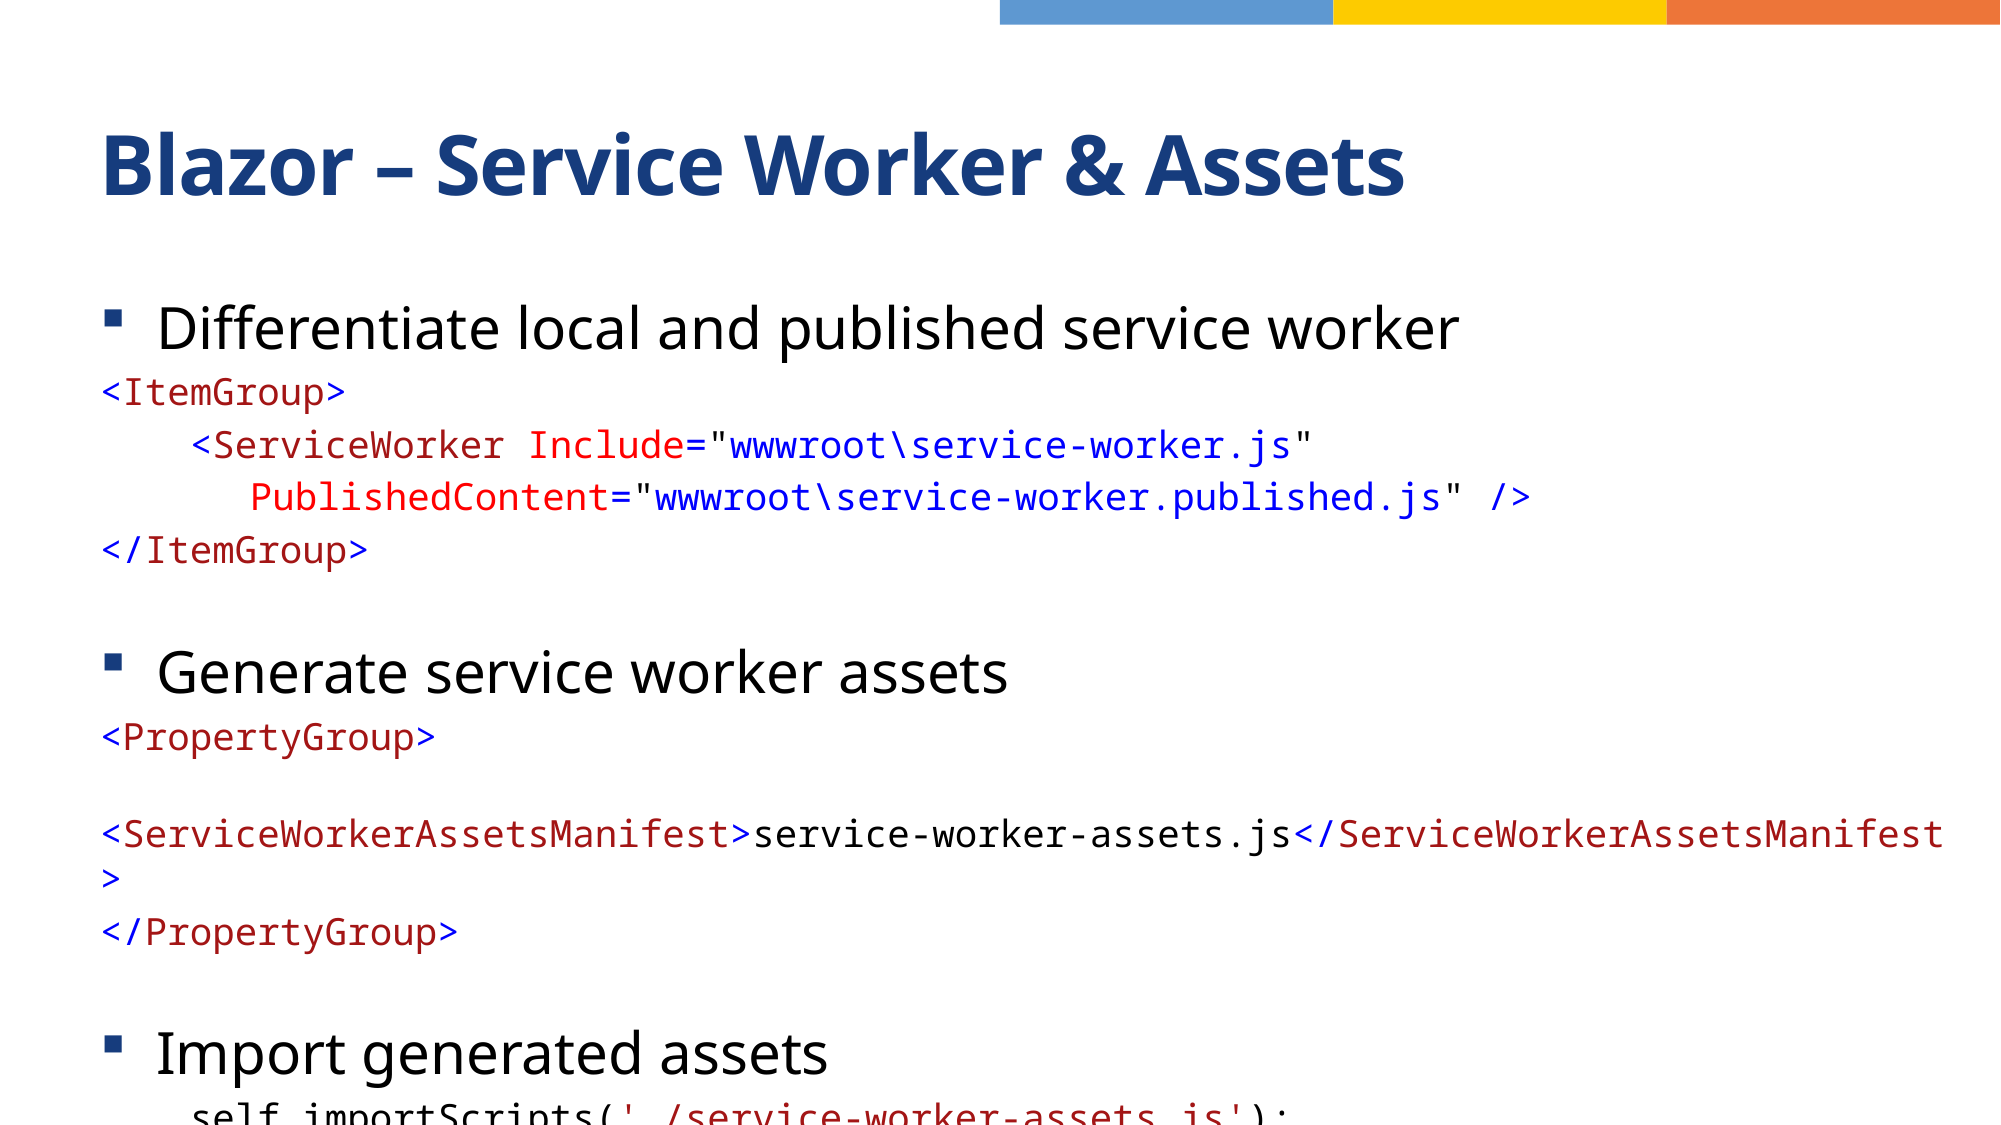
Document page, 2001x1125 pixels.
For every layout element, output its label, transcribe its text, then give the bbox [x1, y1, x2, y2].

title Blazor – Service Worker & Assets [99, 67, 1900, 256]
list Differentiate local and published service worker <ItemGroup> <ServiceWorker Include="wwwroot\service-worker.js" PublishedContent="wwwroot\service-worker.published.js" /> </ItemGroup> Generate service worker assets <PropertyGroup> <ServiceWorkerAssetsManifest>service-worker-assets.js</ServiceWorkerAssetsManifest> </PropertyGroup> Import generated assets self.importScripts('./service-worker-assets.js'); [99, 290, 1947, 1111]
